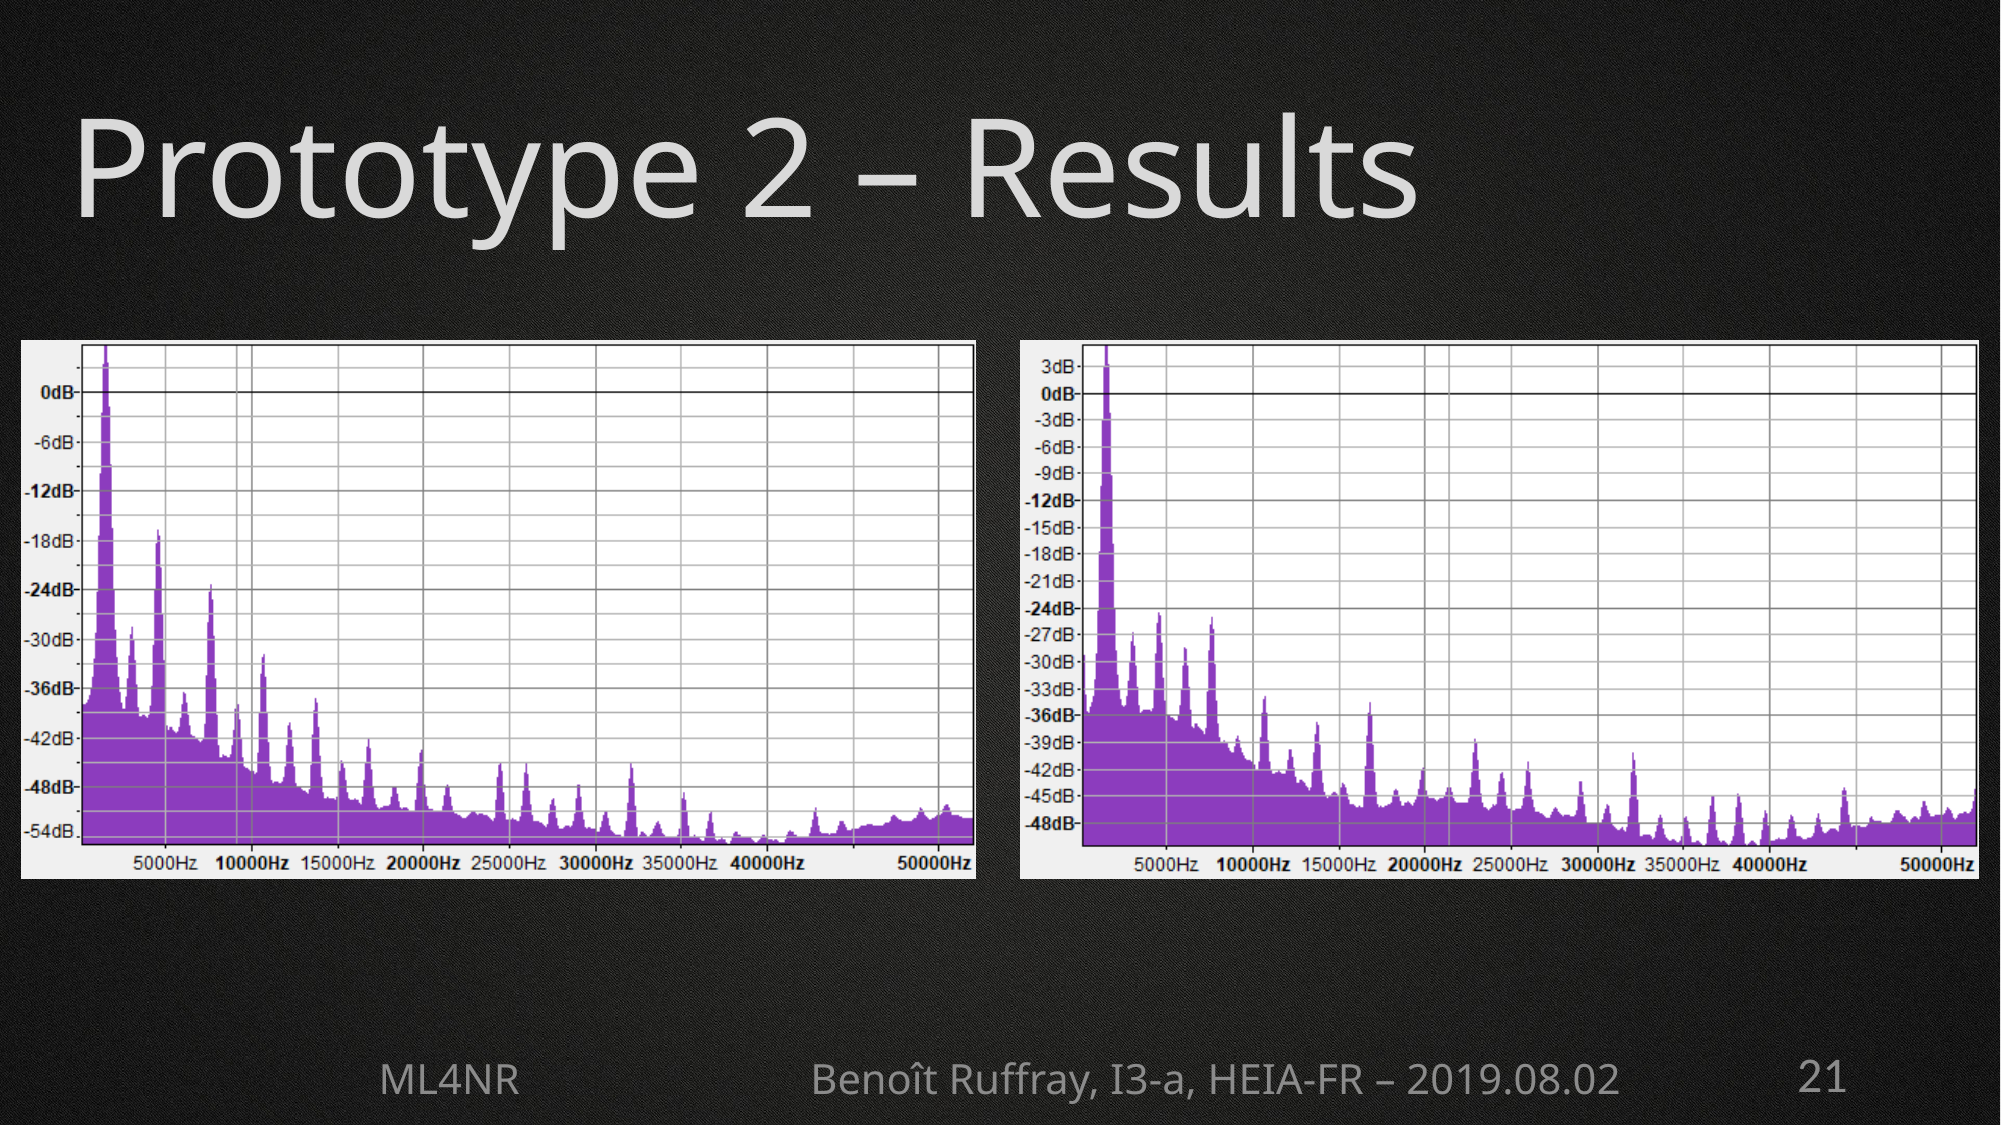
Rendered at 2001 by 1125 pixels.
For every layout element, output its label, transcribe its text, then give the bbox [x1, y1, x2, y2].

footer ML4NR Benoît Ruffray, I3-a, HEIA-FR – 2019.08.02 [0, 1030, 2000, 1125]
picture [0, 0, 2001, 1125]
title Prototype 2 – Results [53, 61, 1979, 285]
